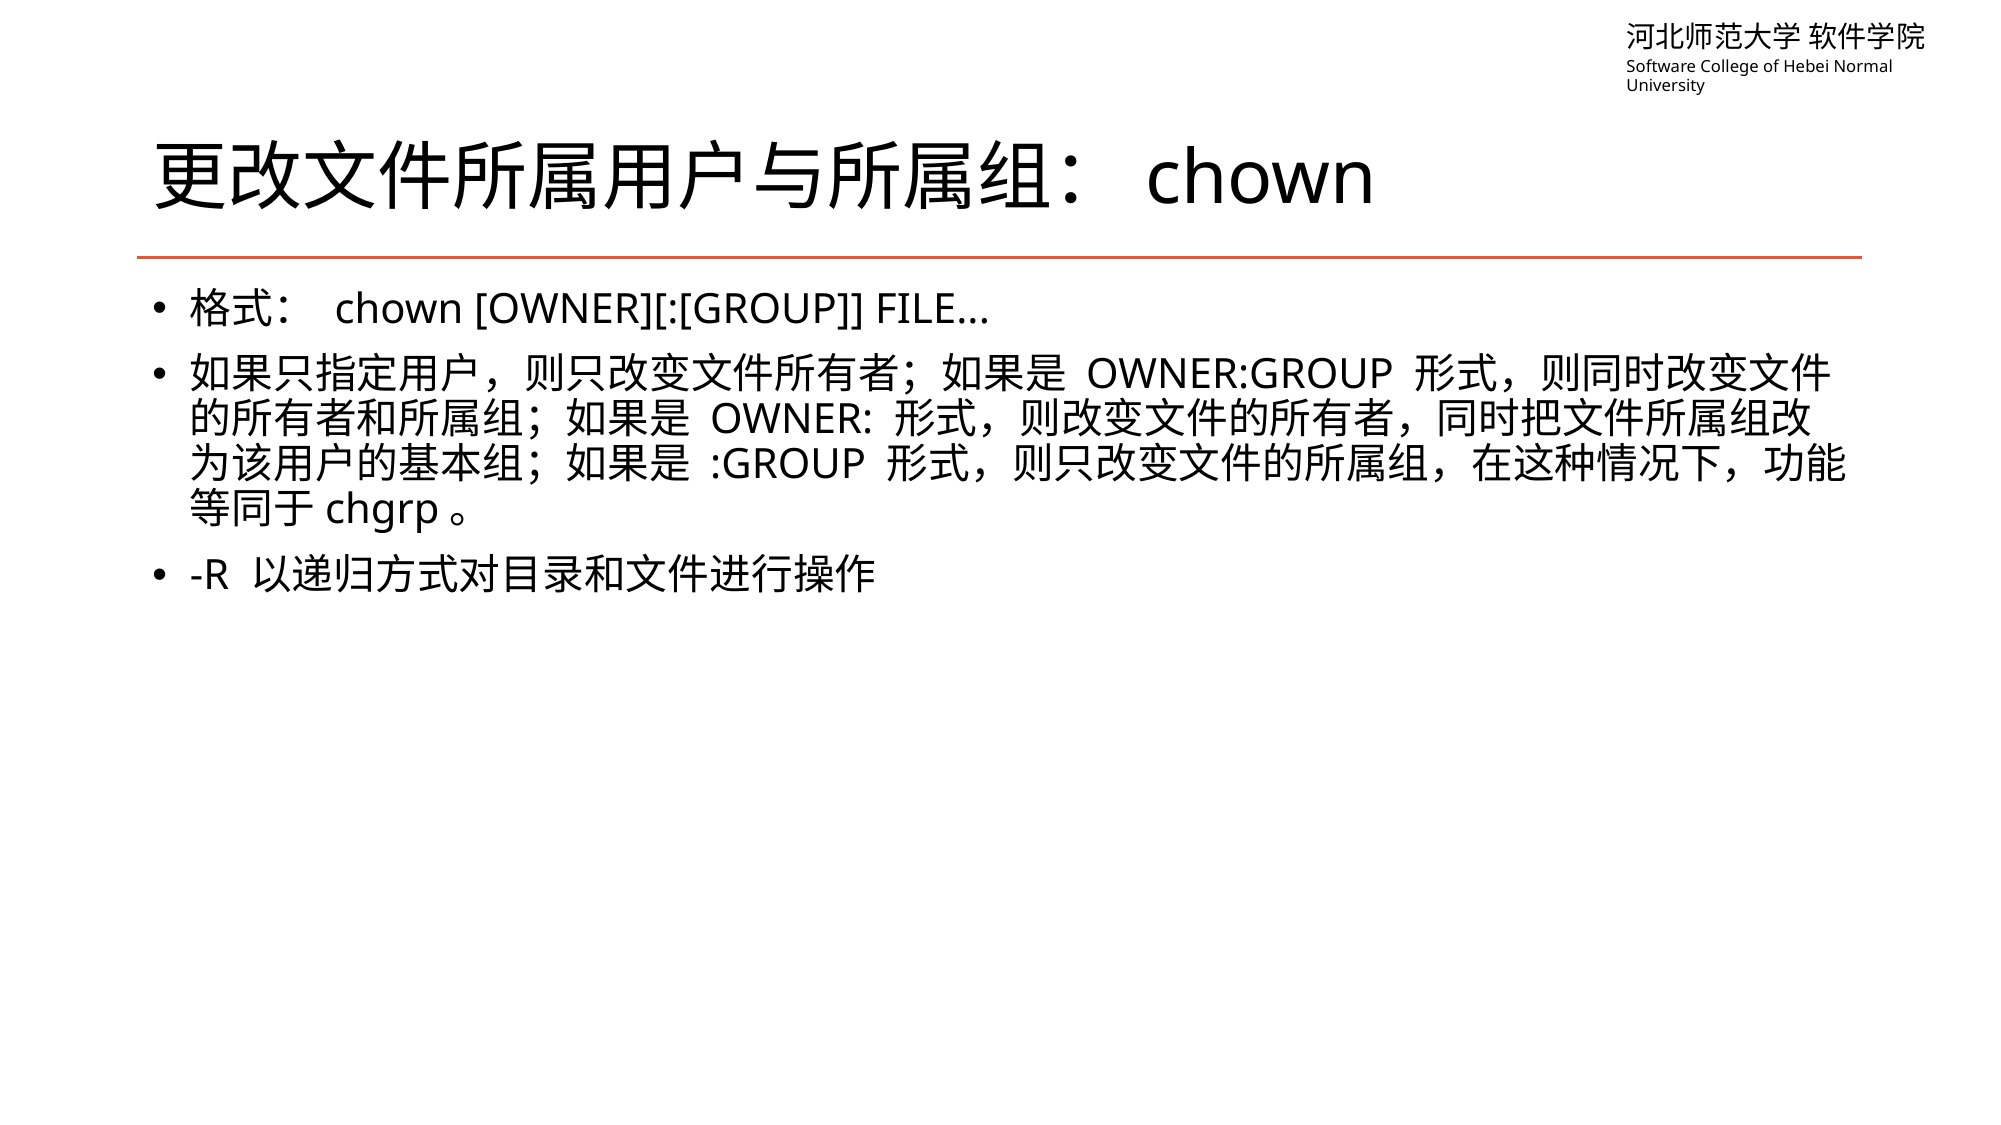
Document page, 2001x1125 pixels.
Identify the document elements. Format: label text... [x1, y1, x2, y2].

title 更改文件所属用户与所属组：chown [137, 120, 1863, 237]
list 格式： chown [OWNER][:[GROUP]] FILE... 如果只指定用户，则只改变文件所有者；如果是 OWNER:GROUP 形式，则同时改变文件的所有者和所属组；如果是 OWNER: 形式，则改变文件的所有者，同时把文件所属组改为该用户的基本组；如果是 :GROUP 形式，则只改变文件的所属组，在这种情况下，功能等同于chgrp。 -R 以递归方式对目录和文件进行操作 [137, 279, 1863, 1079]
